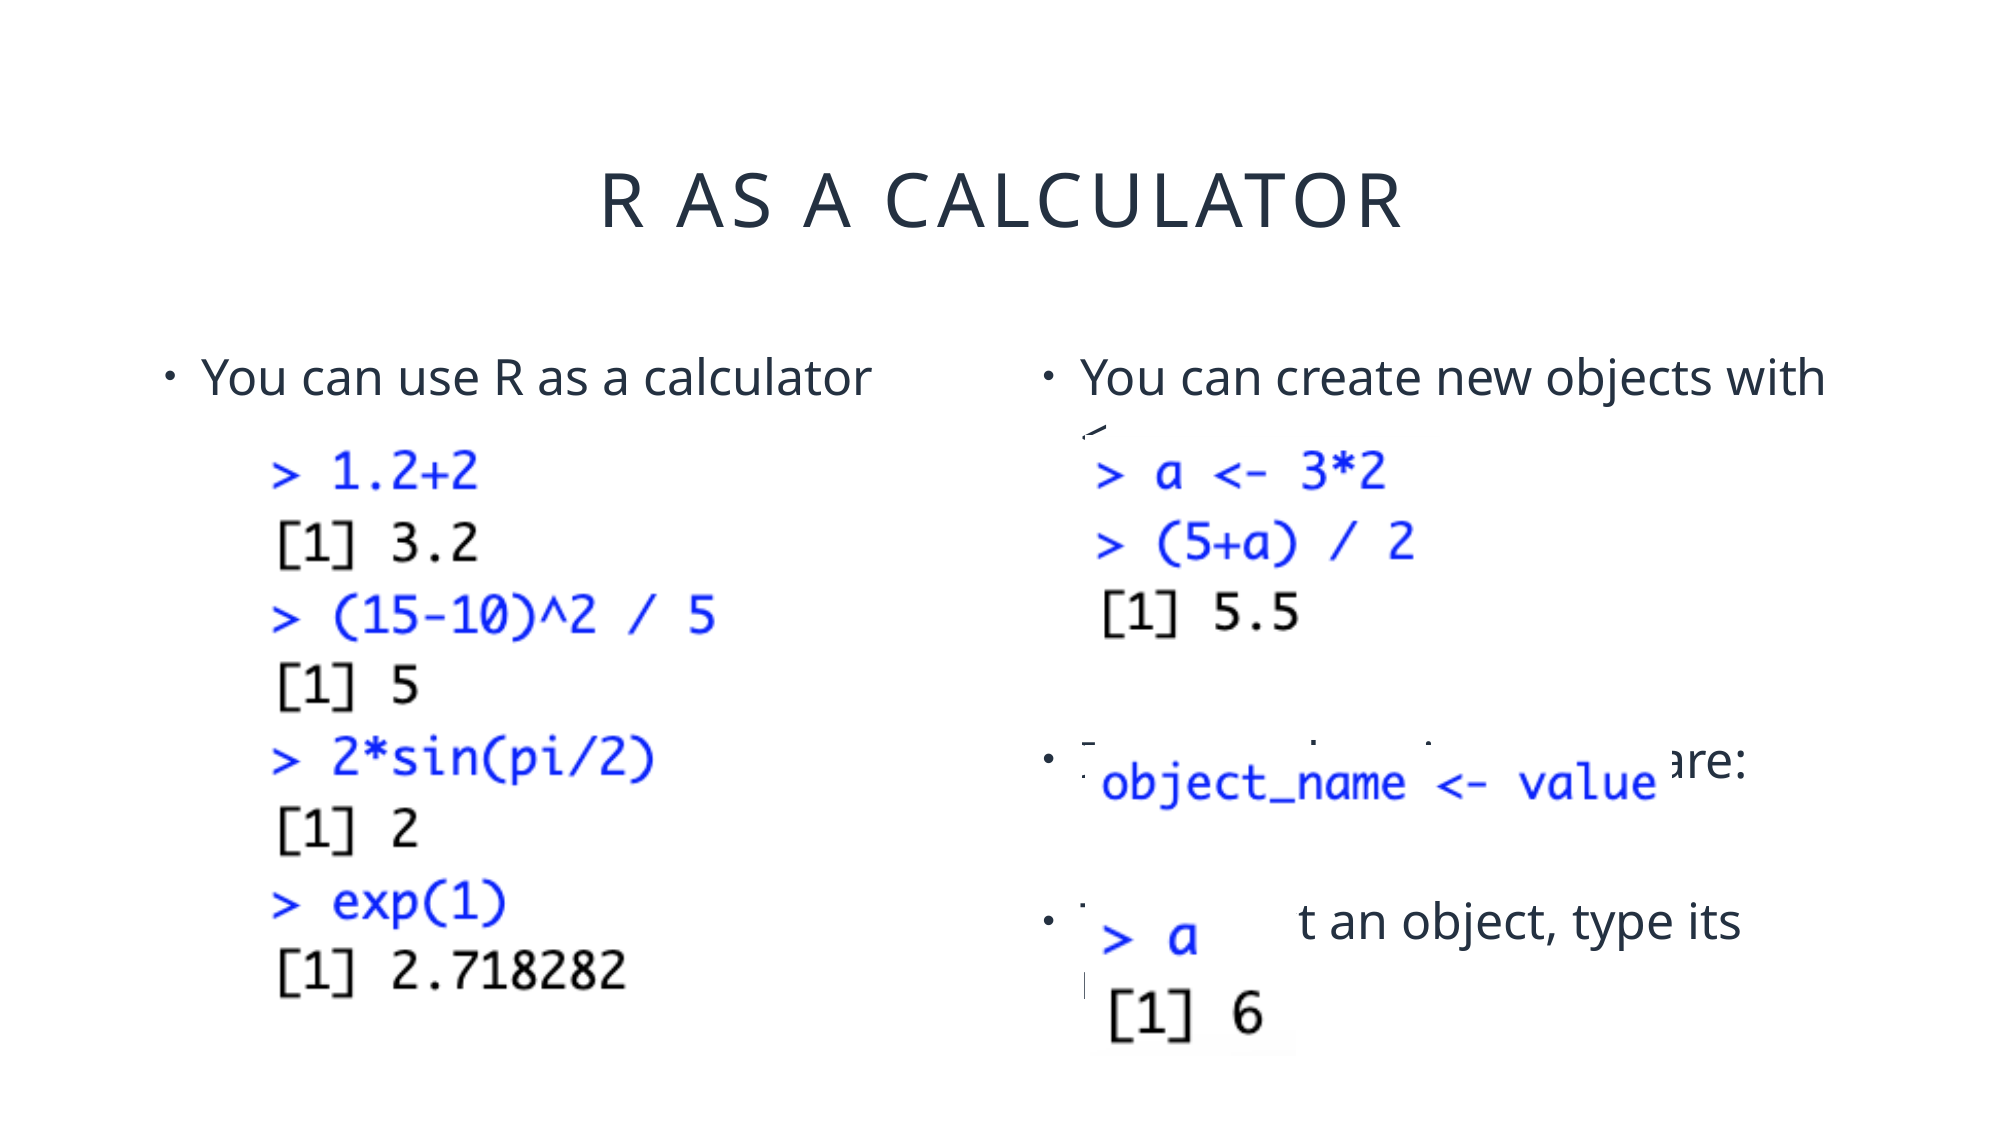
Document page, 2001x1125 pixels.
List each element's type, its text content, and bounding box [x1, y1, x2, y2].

list You can create new objects with <- In general, assignments are: To inspect an object, type its name [1027, 337, 1851, 1014]
list You can use R as a calculator [149, 337, 975, 1014]
picture [1085, 435, 1440, 648]
picture [256, 434, 754, 1014]
title R as a calculator [220, 92, 1782, 252]
picture [1085, 745, 1672, 827]
picture [1085, 899, 1296, 1056]
